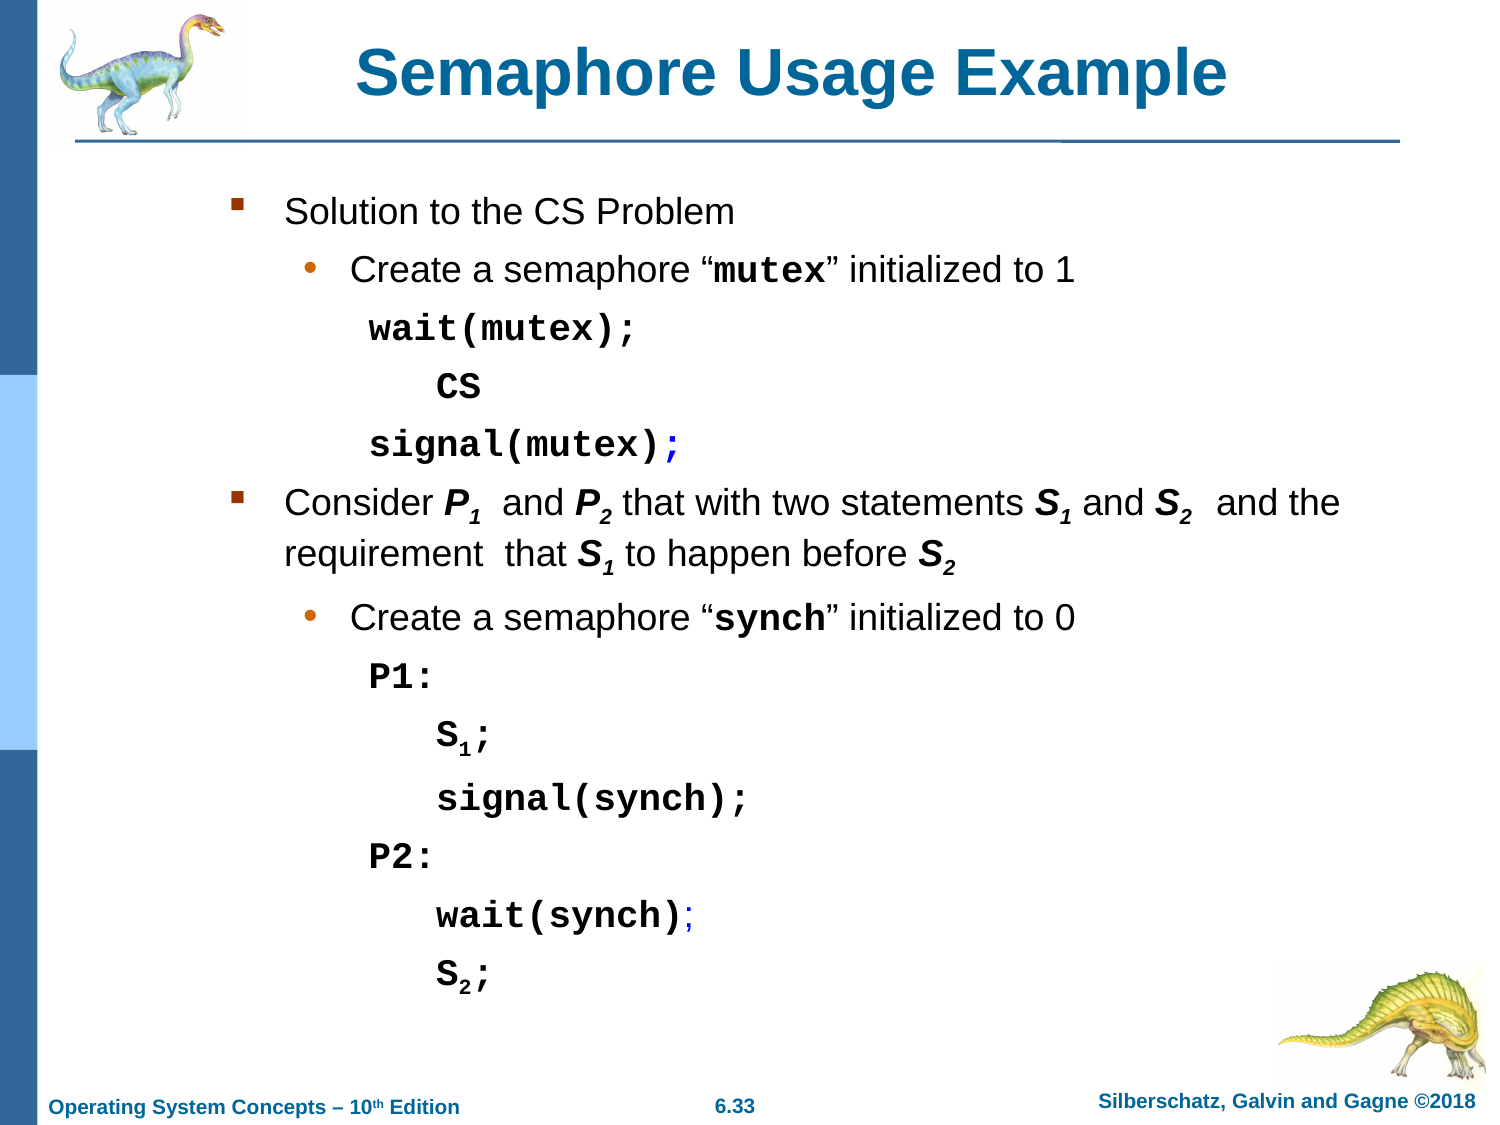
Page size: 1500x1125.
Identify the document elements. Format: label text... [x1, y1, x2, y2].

picture [46, 0, 243, 149]
picture [1275, 959, 1486, 1090]
list Solution to the CS Problem Create a semaphore “mutex” initialized to 1 wait(mutex); CS signal(mutex); Consider P1 and P2 that with two statements S1 and S2 and the requirement that S1 to happen before S2 Create a semaphore “synch” initialized to 0 P1: S1; signal(synch); P2: wait(synch); S2; [213, 179, 1395, 1025]
title Semaphore Usage Example [92, 41, 1493, 117]
